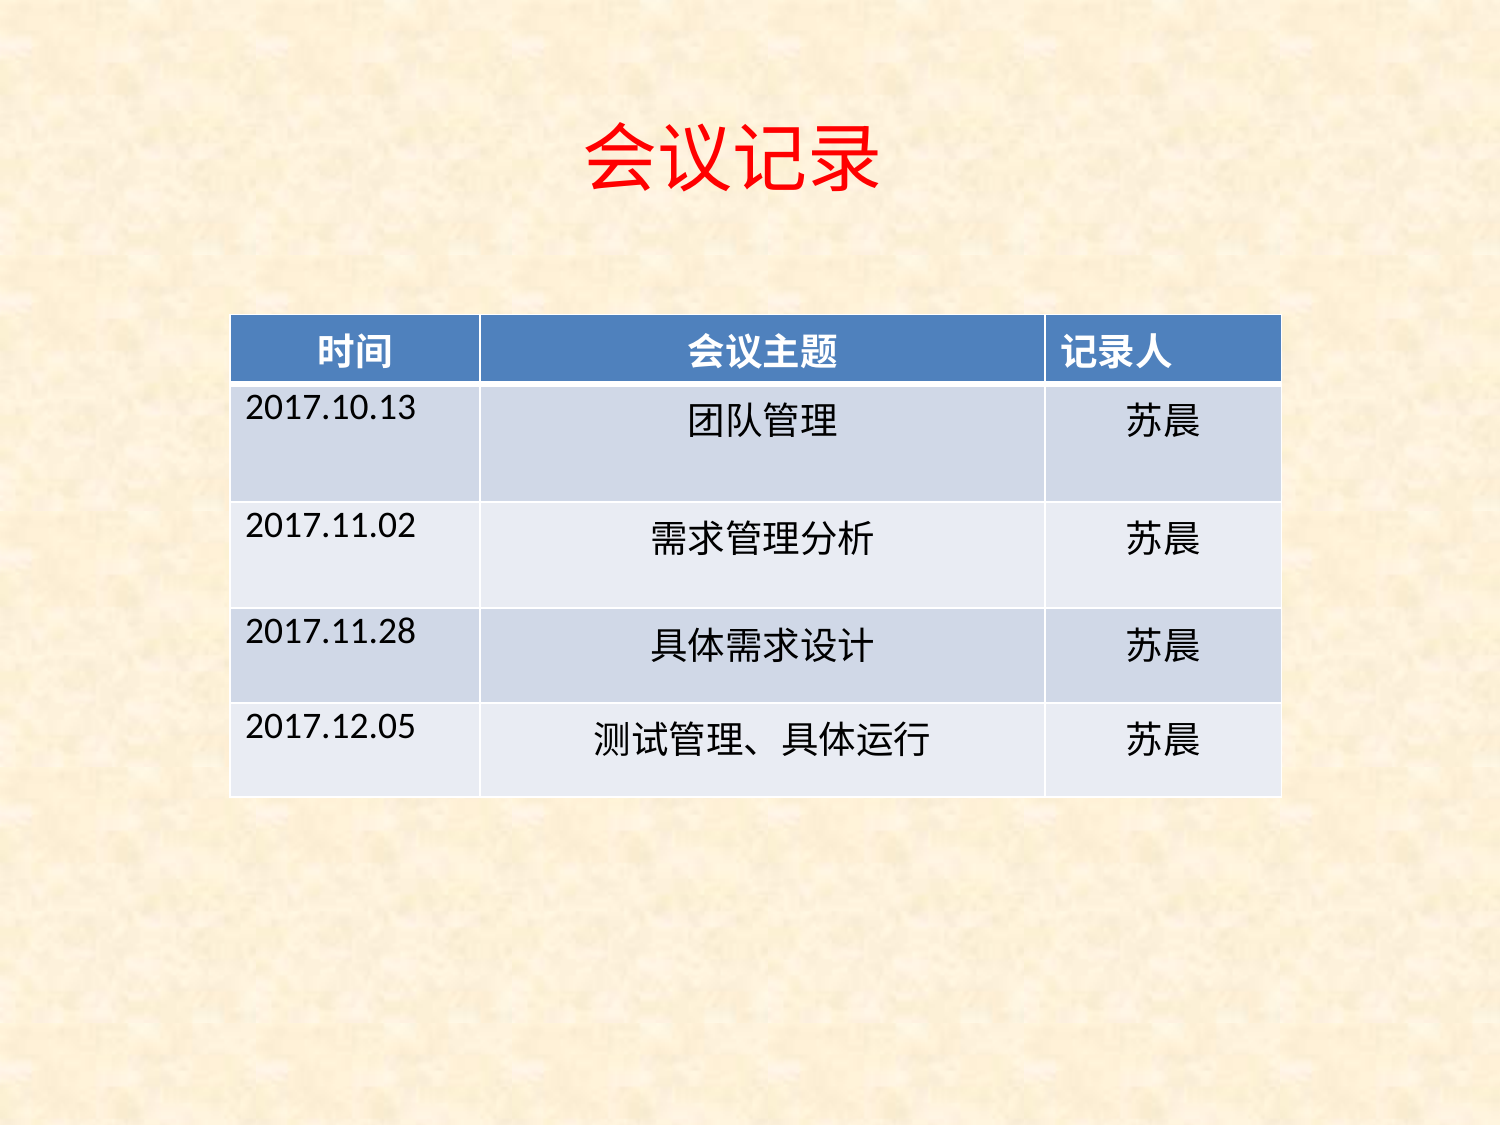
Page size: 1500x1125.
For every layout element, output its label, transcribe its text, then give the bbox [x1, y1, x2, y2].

table_cell 测试管理、具体运行 [481, 704, 1044, 796]
table_cell 苏晨 [1046, 387, 1281, 501]
table_cell 苏晨 [1046, 503, 1281, 607]
table_header 时间 [231, 315, 479, 381]
table_header 记录人 [1046, 315, 1281, 381]
table_cell 需求管理分析 [481, 503, 1044, 607]
table_cell 团队管理 [481, 387, 1044, 501]
table_cell 苏晨 [1046, 704, 1281, 796]
table_cell 2017.11.02 [231, 503, 479, 607]
table_cell 2017.11.28 [231, 609, 479, 702]
table_cell 苏晨 [1046, 609, 1281, 702]
picture [0, 0, 1500, 1125]
list 会议记录 [395, 66, 1069, 209]
table_header 会议主题 [481, 315, 1044, 381]
table_cell 具体需求设计 [481, 609, 1044, 702]
table_cell 2017.12.05 [231, 704, 479, 796]
table_cell 2017.10.13 [231, 387, 479, 501]
